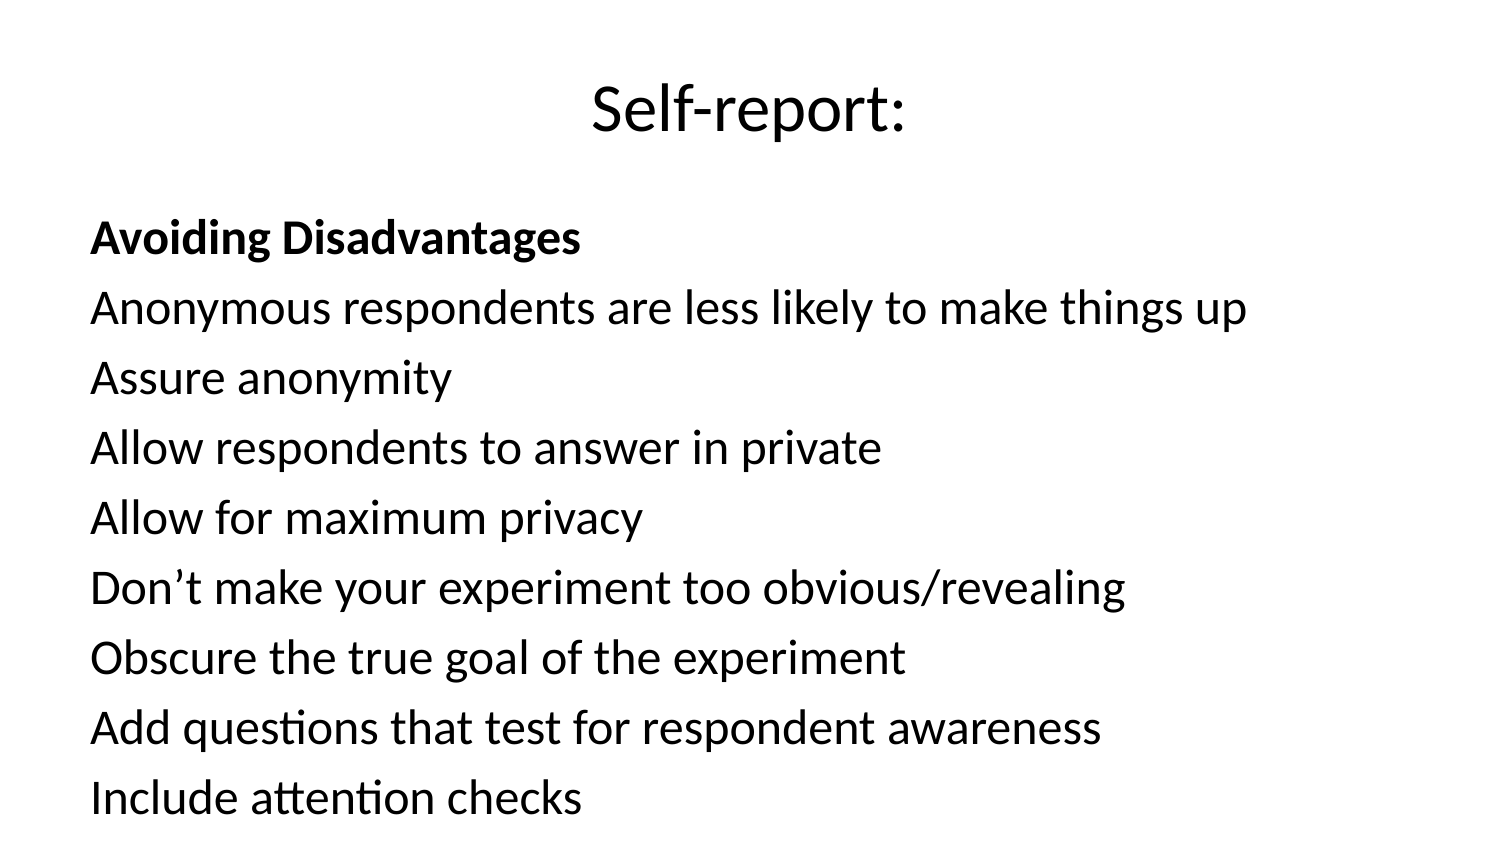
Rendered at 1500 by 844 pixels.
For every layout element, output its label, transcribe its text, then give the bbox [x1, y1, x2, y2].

title Self-report: [75, 33, 1425, 175]
list Avoiding Disadvantages Anonymous respondents are less likely to make things up Assure anonymity Allow respondents to answer in private Allow for maximum privacy Don’t make your experiment too obvious/revealing Obscure the true goal of the experiment Add questions that test for respondent awareness Include attention checks Purposely make some questions opposite Reverse coding [75, 196, 1425, 754]
